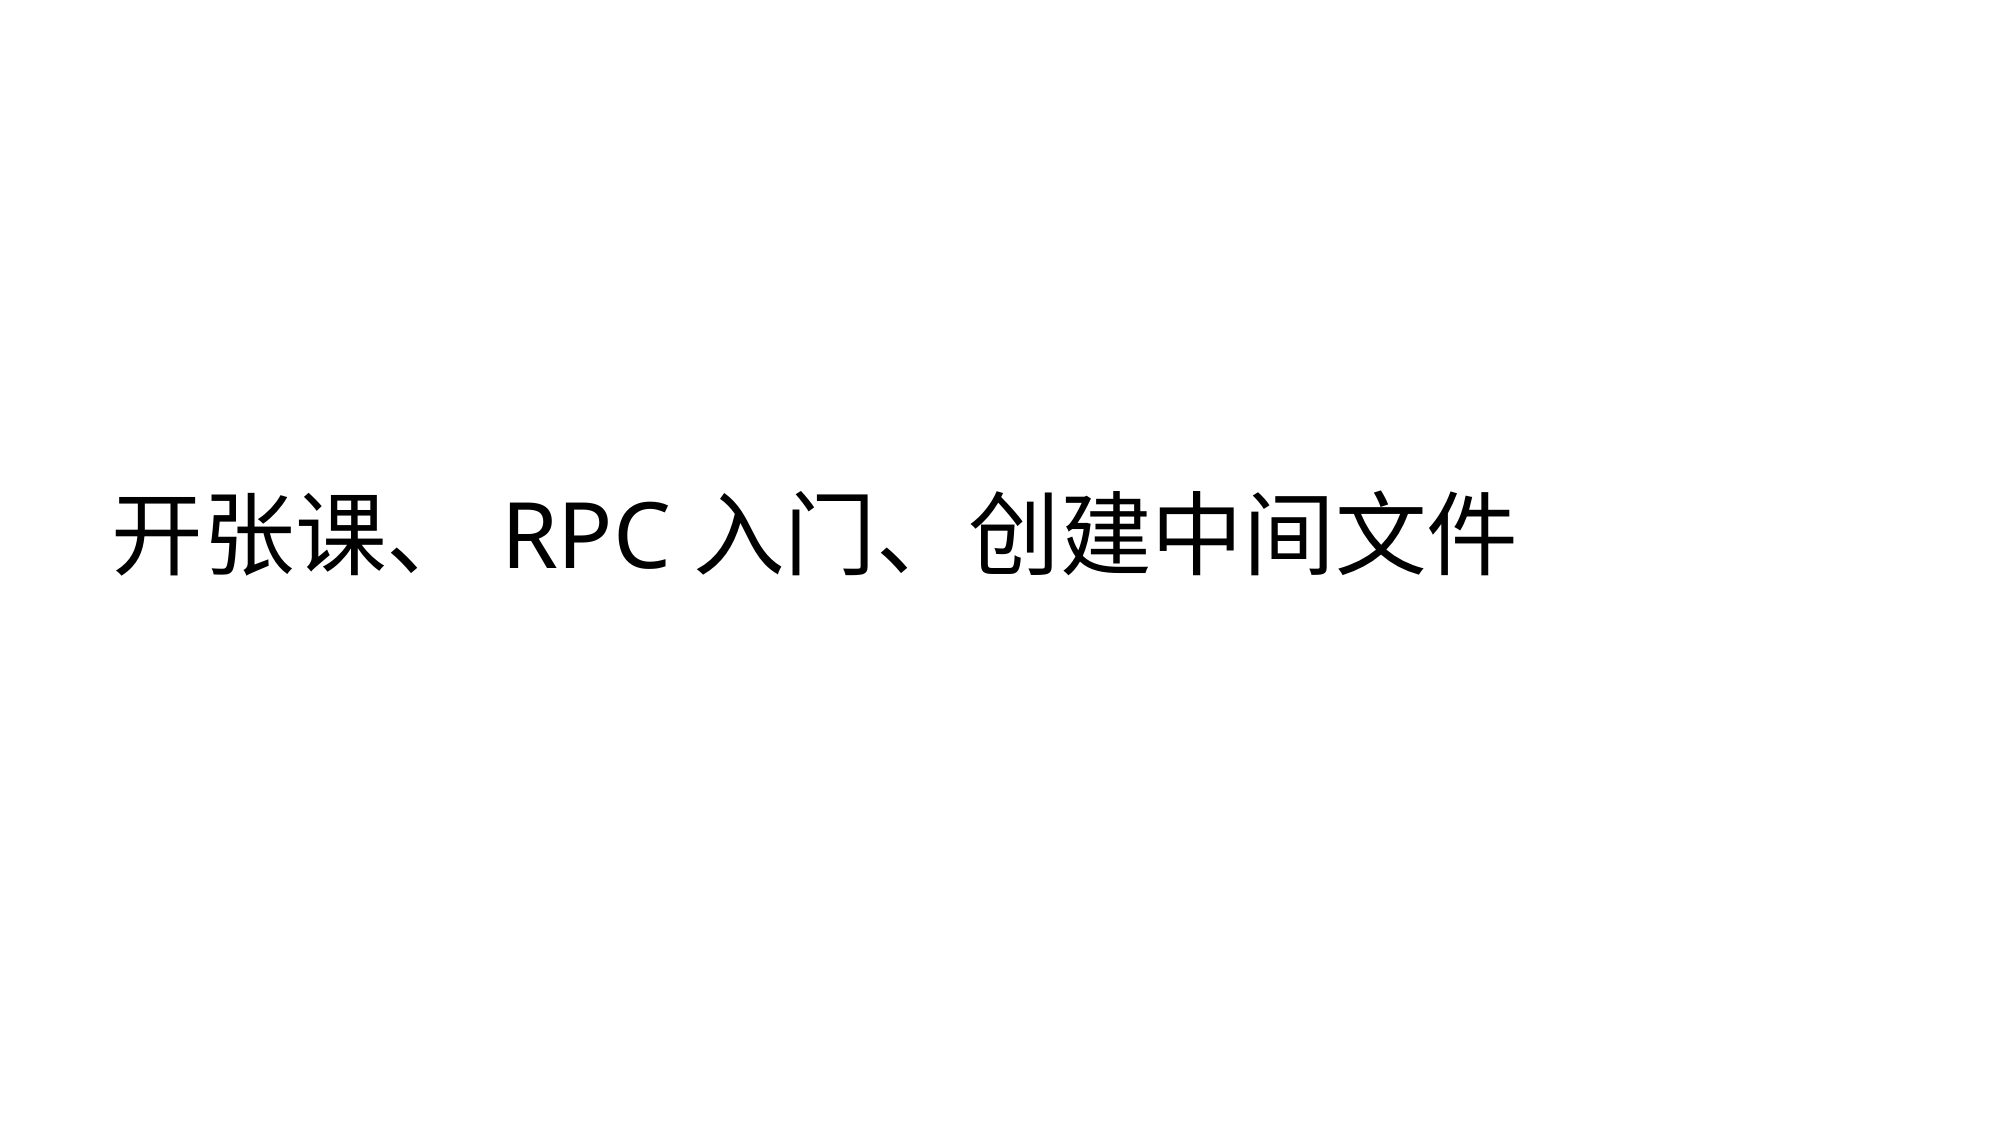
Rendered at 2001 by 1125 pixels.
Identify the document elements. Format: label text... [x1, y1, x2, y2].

title 开张课、RPC入门、创建中间文件 [96, 415, 1937, 662]
